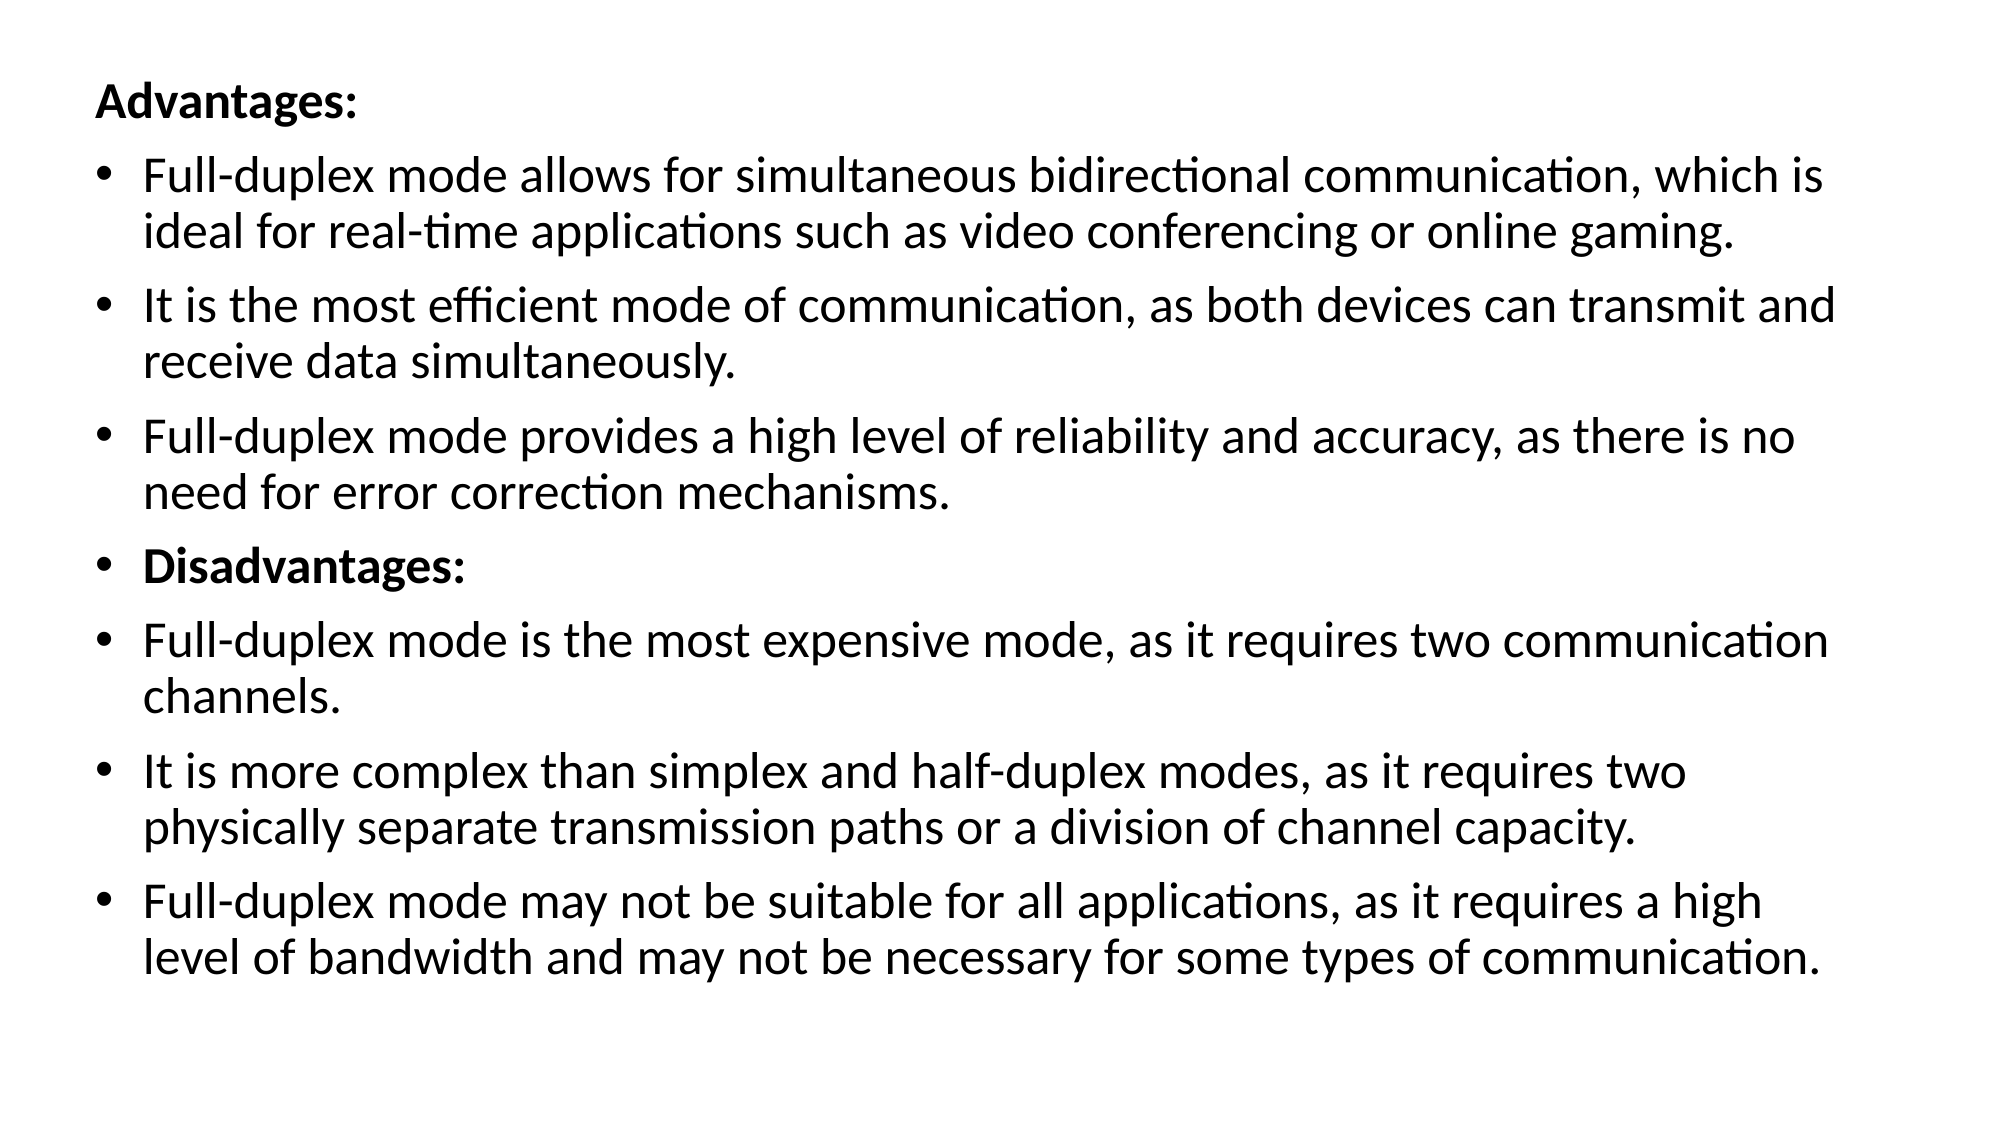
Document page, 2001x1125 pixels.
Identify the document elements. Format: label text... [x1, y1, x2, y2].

list Advantages: Full-duplex mode allows for simultaneous bidirectional communication, which is ideal for real-time applications such as video conferencing or online gaming. It is the most efficient mode of communication, as both devices can transmit and receive data simultaneously. Full-duplex mode provides a high level of reliability and accuracy, as there is no need for error correction mechanisms. Disadvantages: Full-duplex mode is the most expensive mode, as it requires two communication channels. It is more complex than simplex and half-duplex modes, as it requires two physically separate transmission paths or a division of channel capacity. Full-duplex mode may not be suitable for all applications, as it requires a high level of bandwidth and may not be necessary for some types of communication. [80, 66, 1863, 1014]
